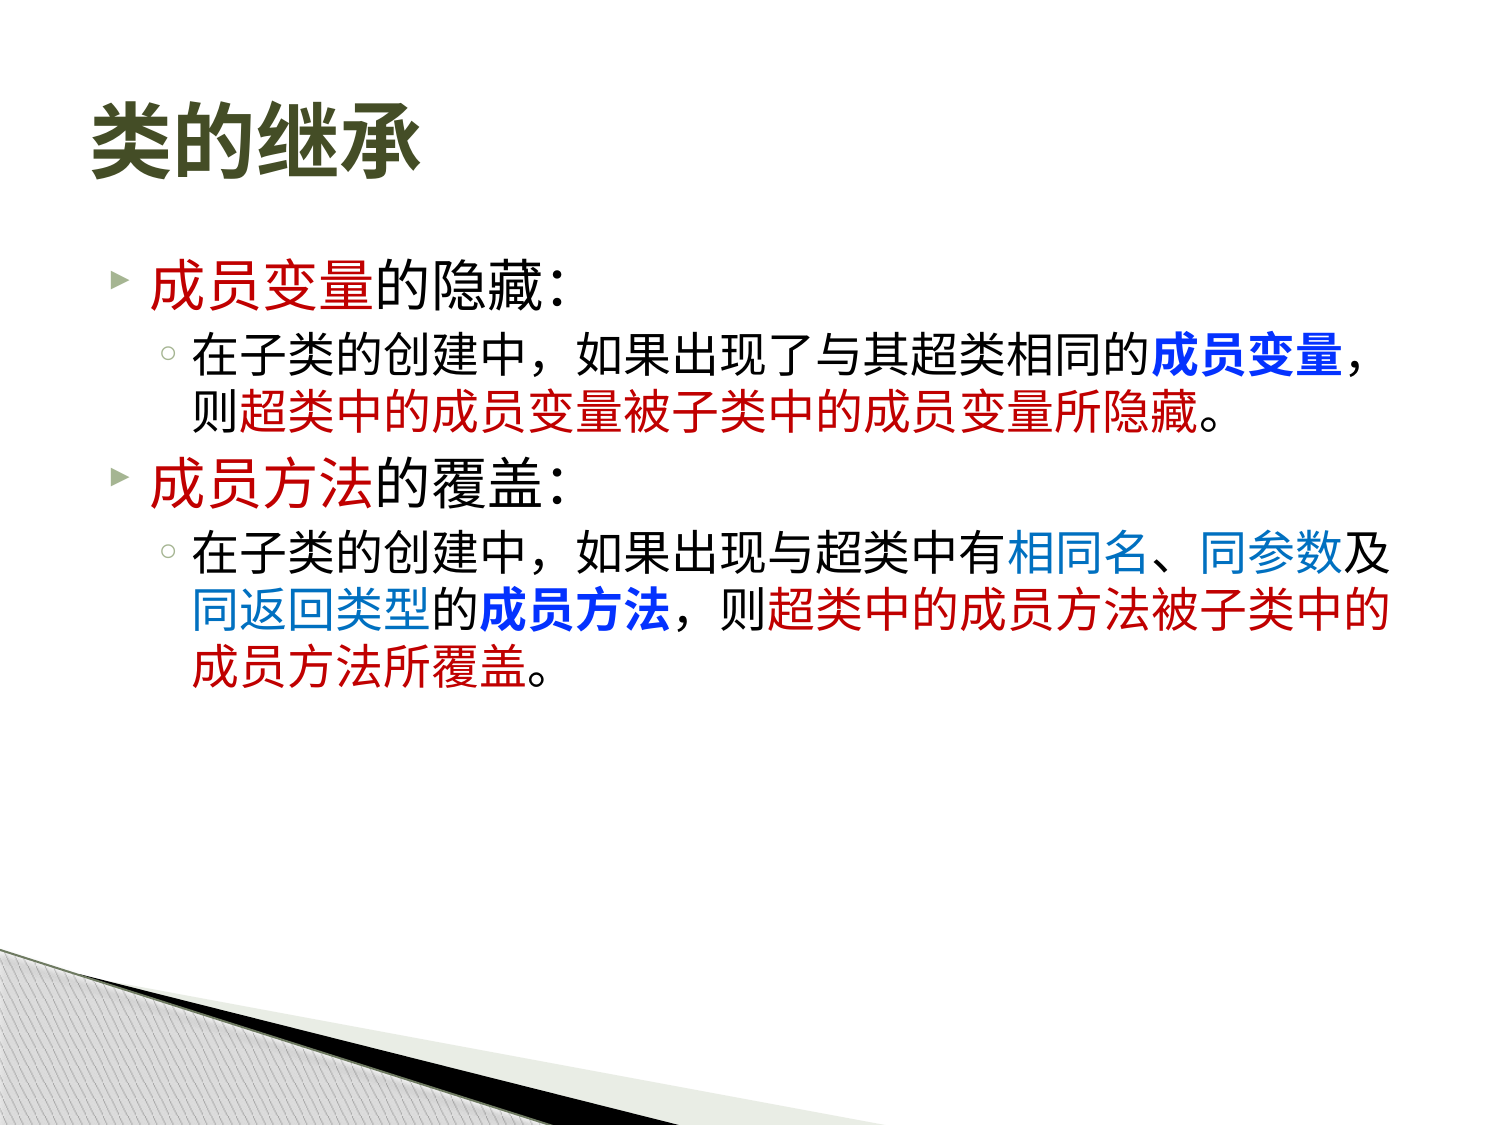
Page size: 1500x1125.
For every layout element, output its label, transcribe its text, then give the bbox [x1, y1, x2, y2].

title 类的继承 [75, 45, 1425, 233]
list 成员变量的隐藏： 在子类的创建中，如果出现了与其超类相同的成员变量，则超类中的成员变量被子类中的成员变量所隐藏。 成员方法的覆盖： 在子类的创建中，如果出现与超类中有相同名、同参数及同返回类型的成员方法，则超类中的成员方法被子类中的成员方法所覆盖。 [75, 243, 1425, 986]
